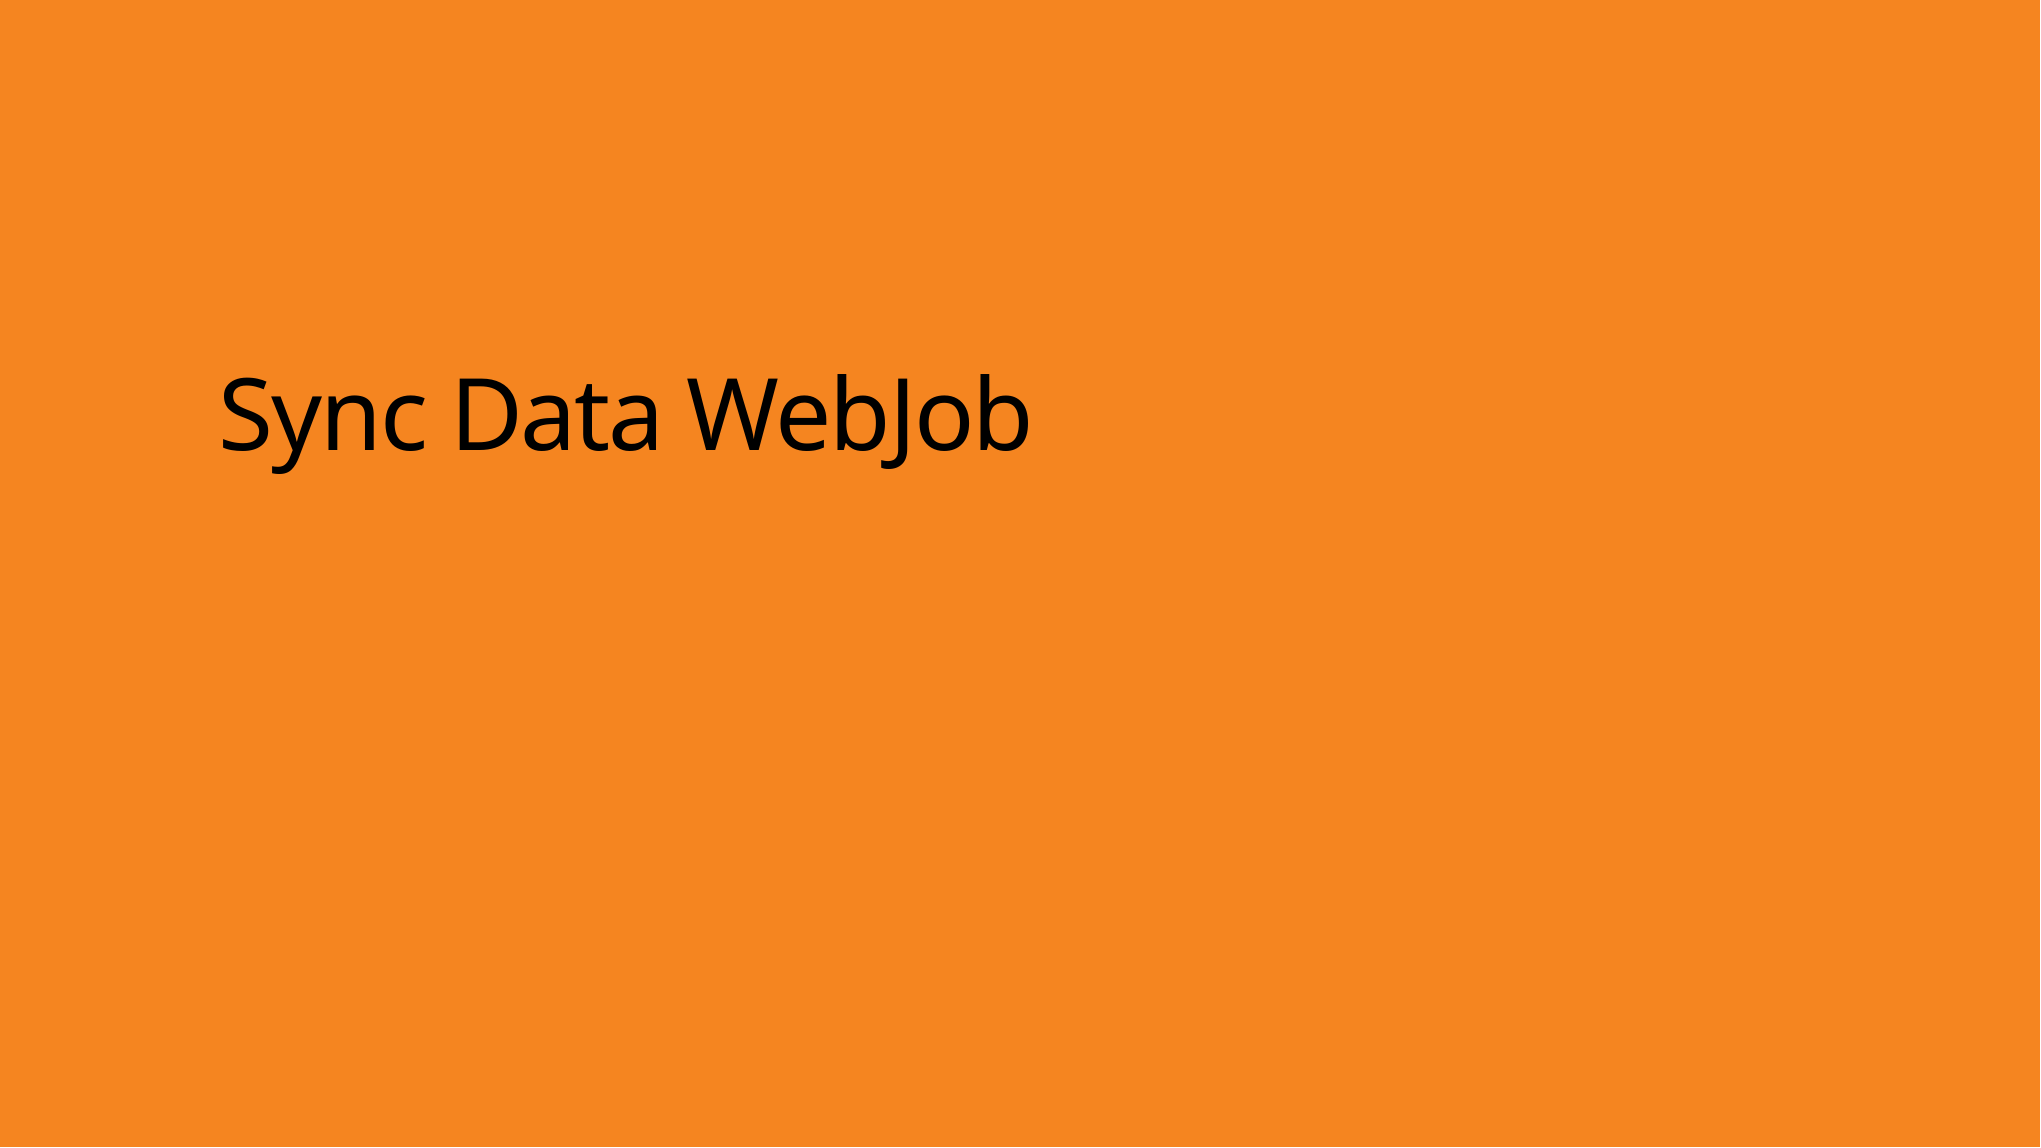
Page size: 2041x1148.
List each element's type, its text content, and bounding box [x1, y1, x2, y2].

title Sync Data WebJob [195, 348, 1846, 649]
